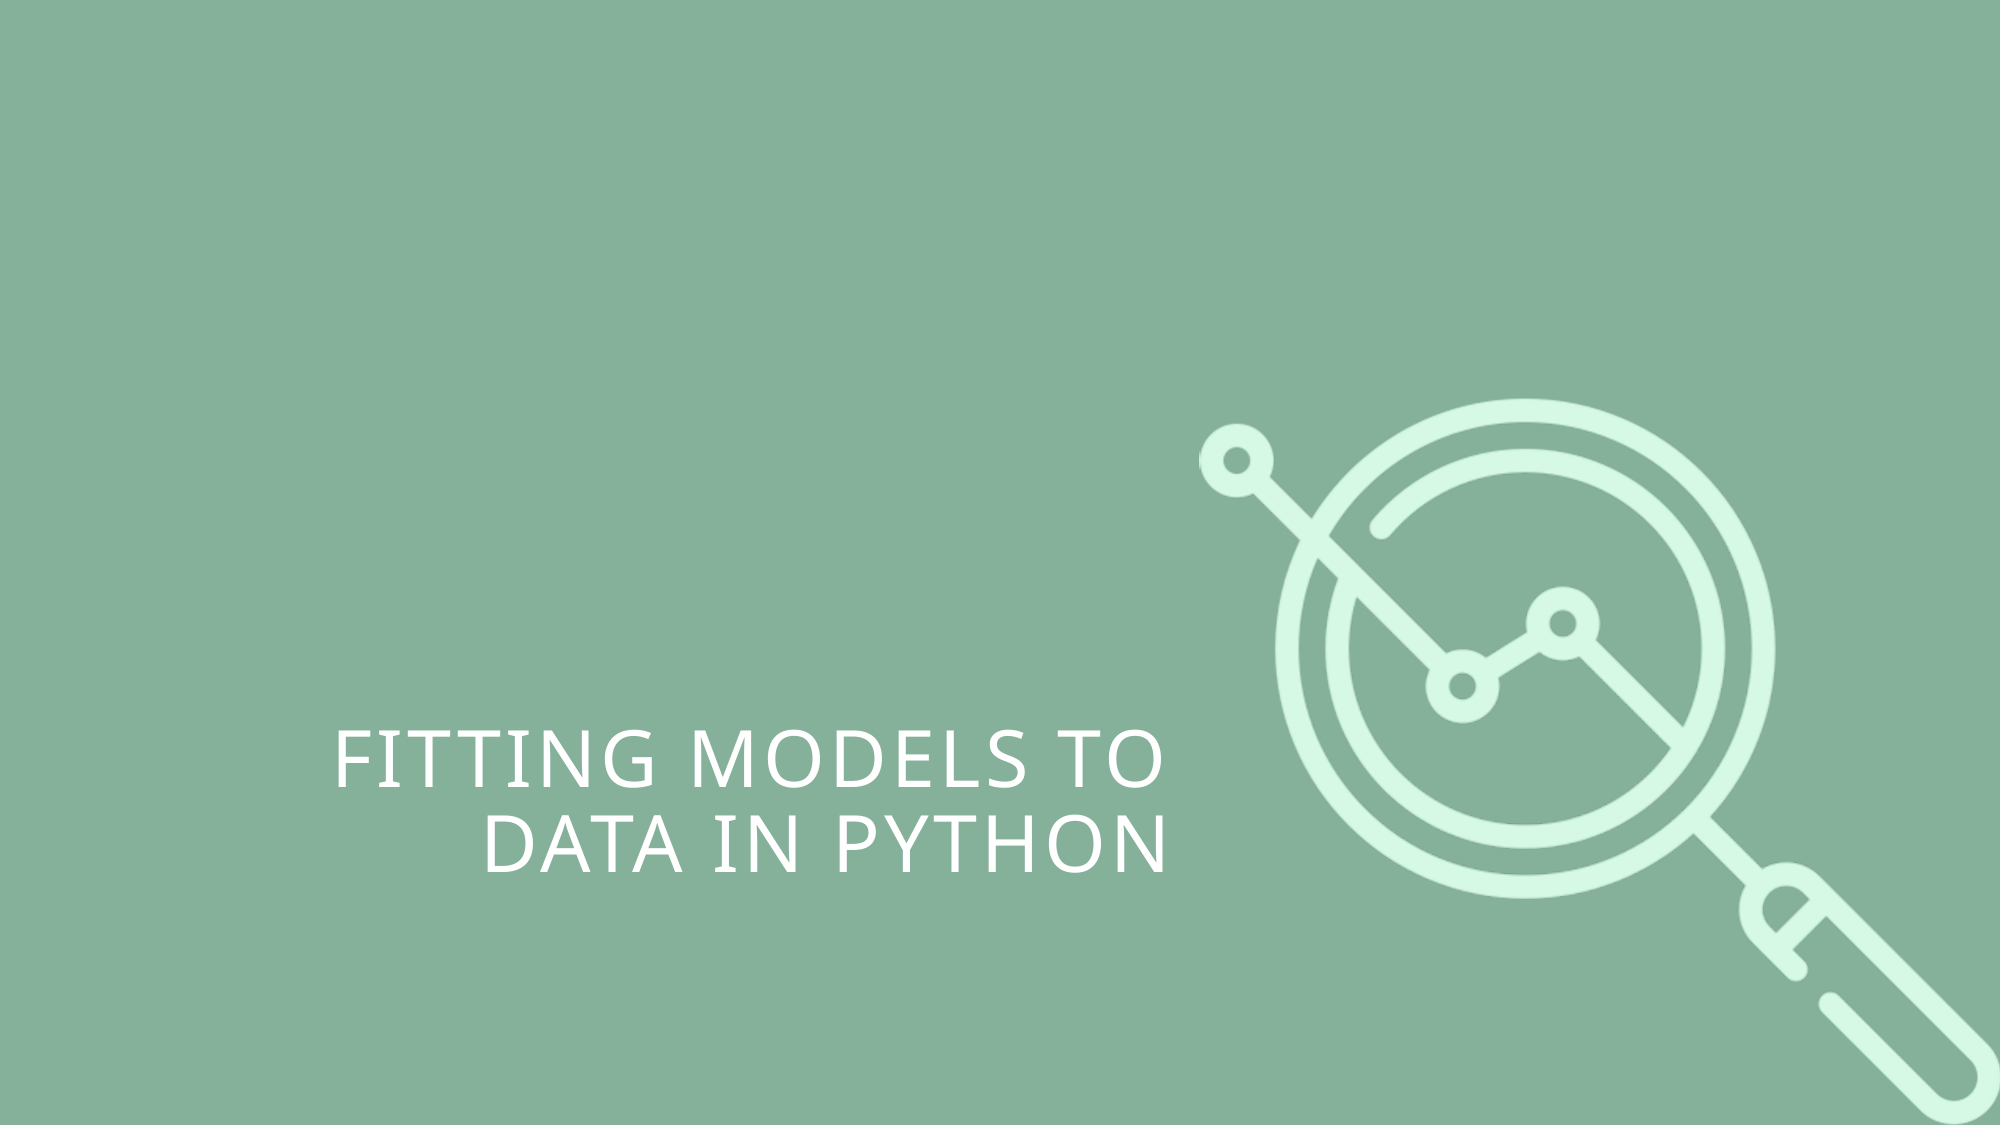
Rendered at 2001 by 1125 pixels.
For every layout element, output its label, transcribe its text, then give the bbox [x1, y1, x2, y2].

picture [1199, 361, 2000, 1125]
title FITTING MODELS TO DATA in python [259, 666, 1199, 943]
